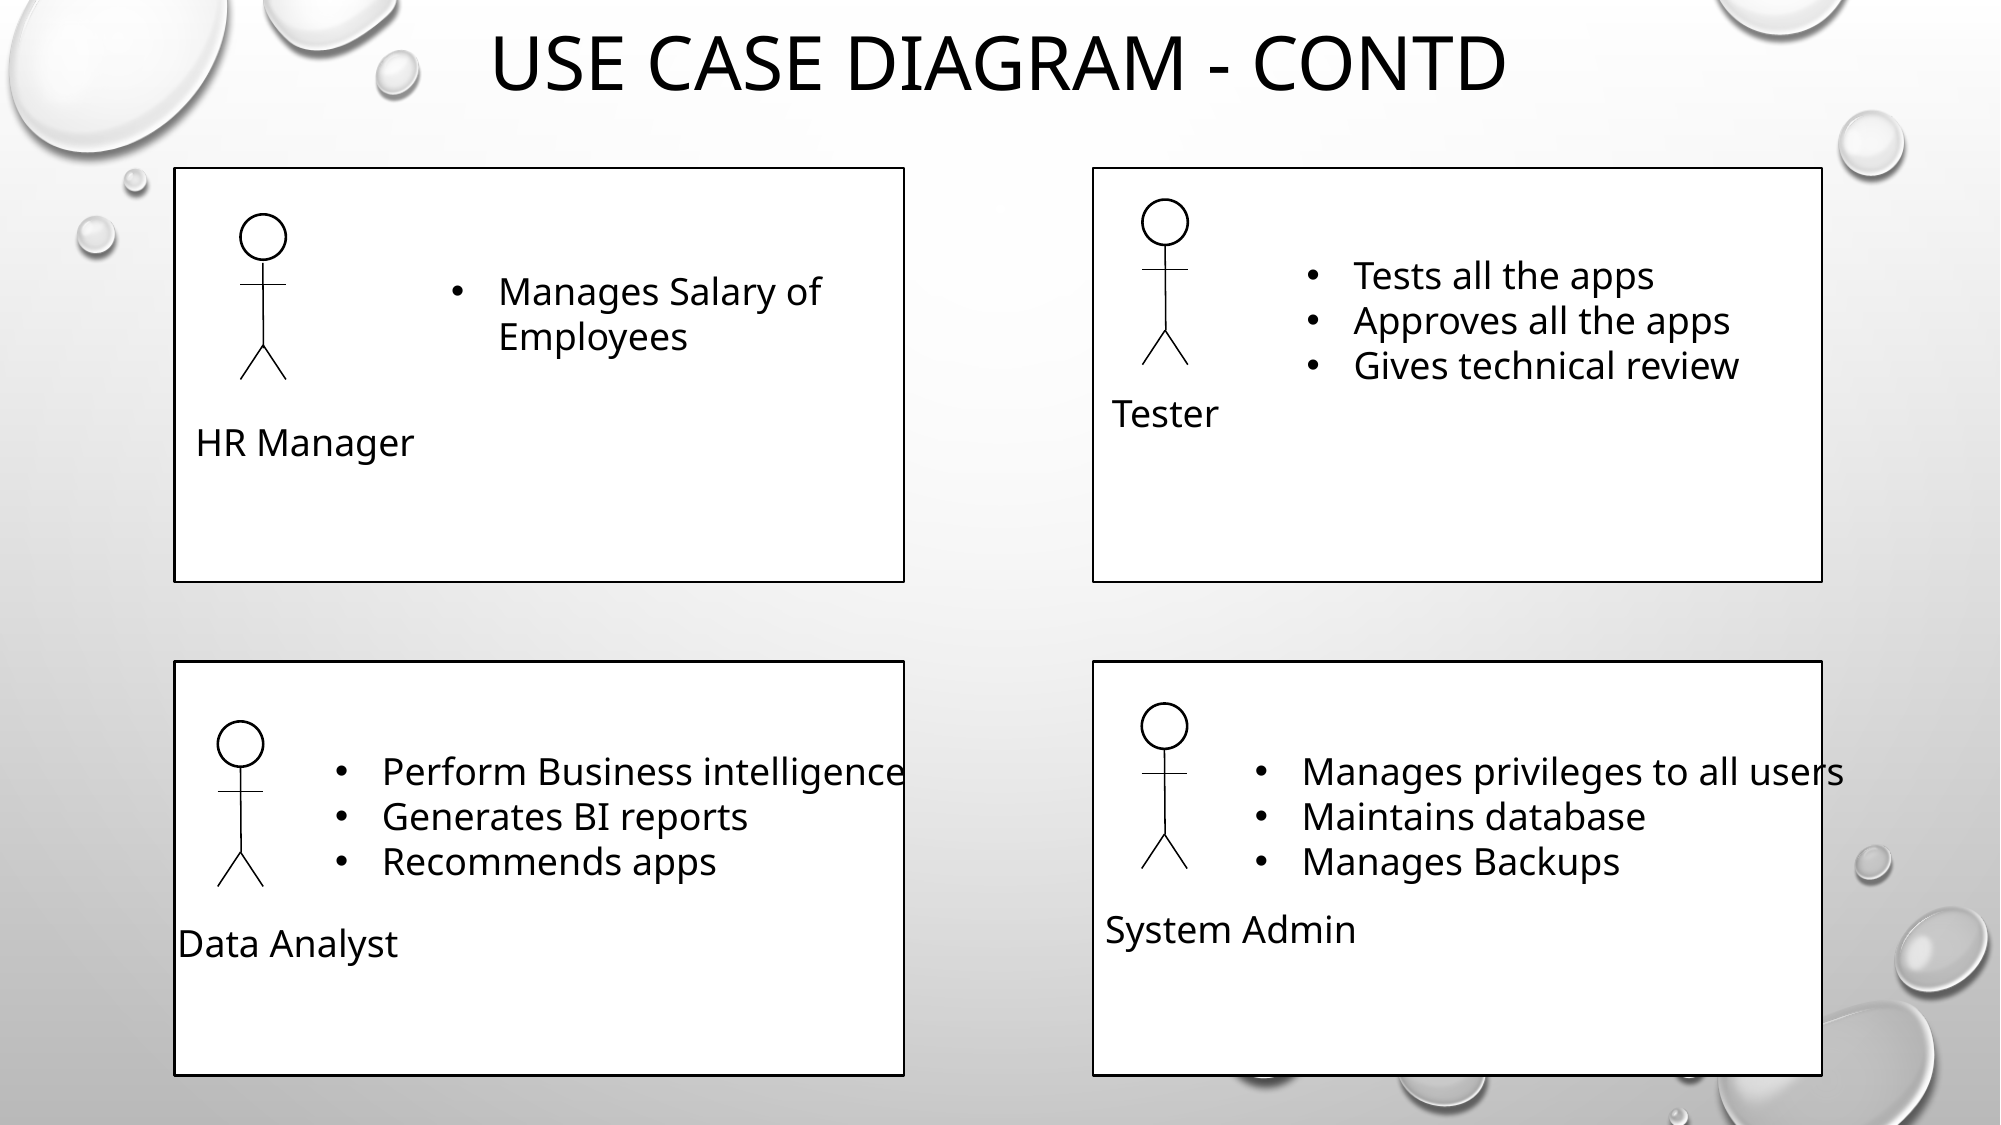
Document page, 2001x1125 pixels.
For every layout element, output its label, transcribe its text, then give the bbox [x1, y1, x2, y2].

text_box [1141, 833, 1164, 869]
text_box Manages Salary of Employees [436, 260, 902, 366]
text_box [1092, 167, 1823, 583]
text_box [216, 720, 265, 768]
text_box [217, 851, 240, 887]
text_box [239, 213, 288, 262]
title Use case diagram - contd [149, 0, 1851, 133]
text_box [1140, 702, 1189, 751]
text_box Tests all the apps Approves all the apps Gives technical review [1291, 244, 1755, 395]
picture [0, 0, 2000, 1125]
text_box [240, 344, 262, 380]
text_box [173, 167, 905, 583]
text_box Data Analyst [162, 912, 414, 973]
text_box [1141, 198, 1190, 247]
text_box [262, 344, 287, 380]
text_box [1164, 833, 1188, 869]
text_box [240, 851, 264, 887]
text_box Manages privileges to all users Maintains database Manages Backups [1240, 740, 1860, 891]
text_box [173, 660, 905, 1077]
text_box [1164, 330, 1188, 365]
text_box System Admin [1090, 898, 1373, 959]
text_box Perform Business intelligence Generates BI reports Recommends apps [320, 740, 922, 891]
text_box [1142, 330, 1164, 365]
text_box Tester [1097, 382, 1235, 443]
text_box [1092, 660, 1823, 1077]
text_box HR Manager [180, 411, 430, 472]
